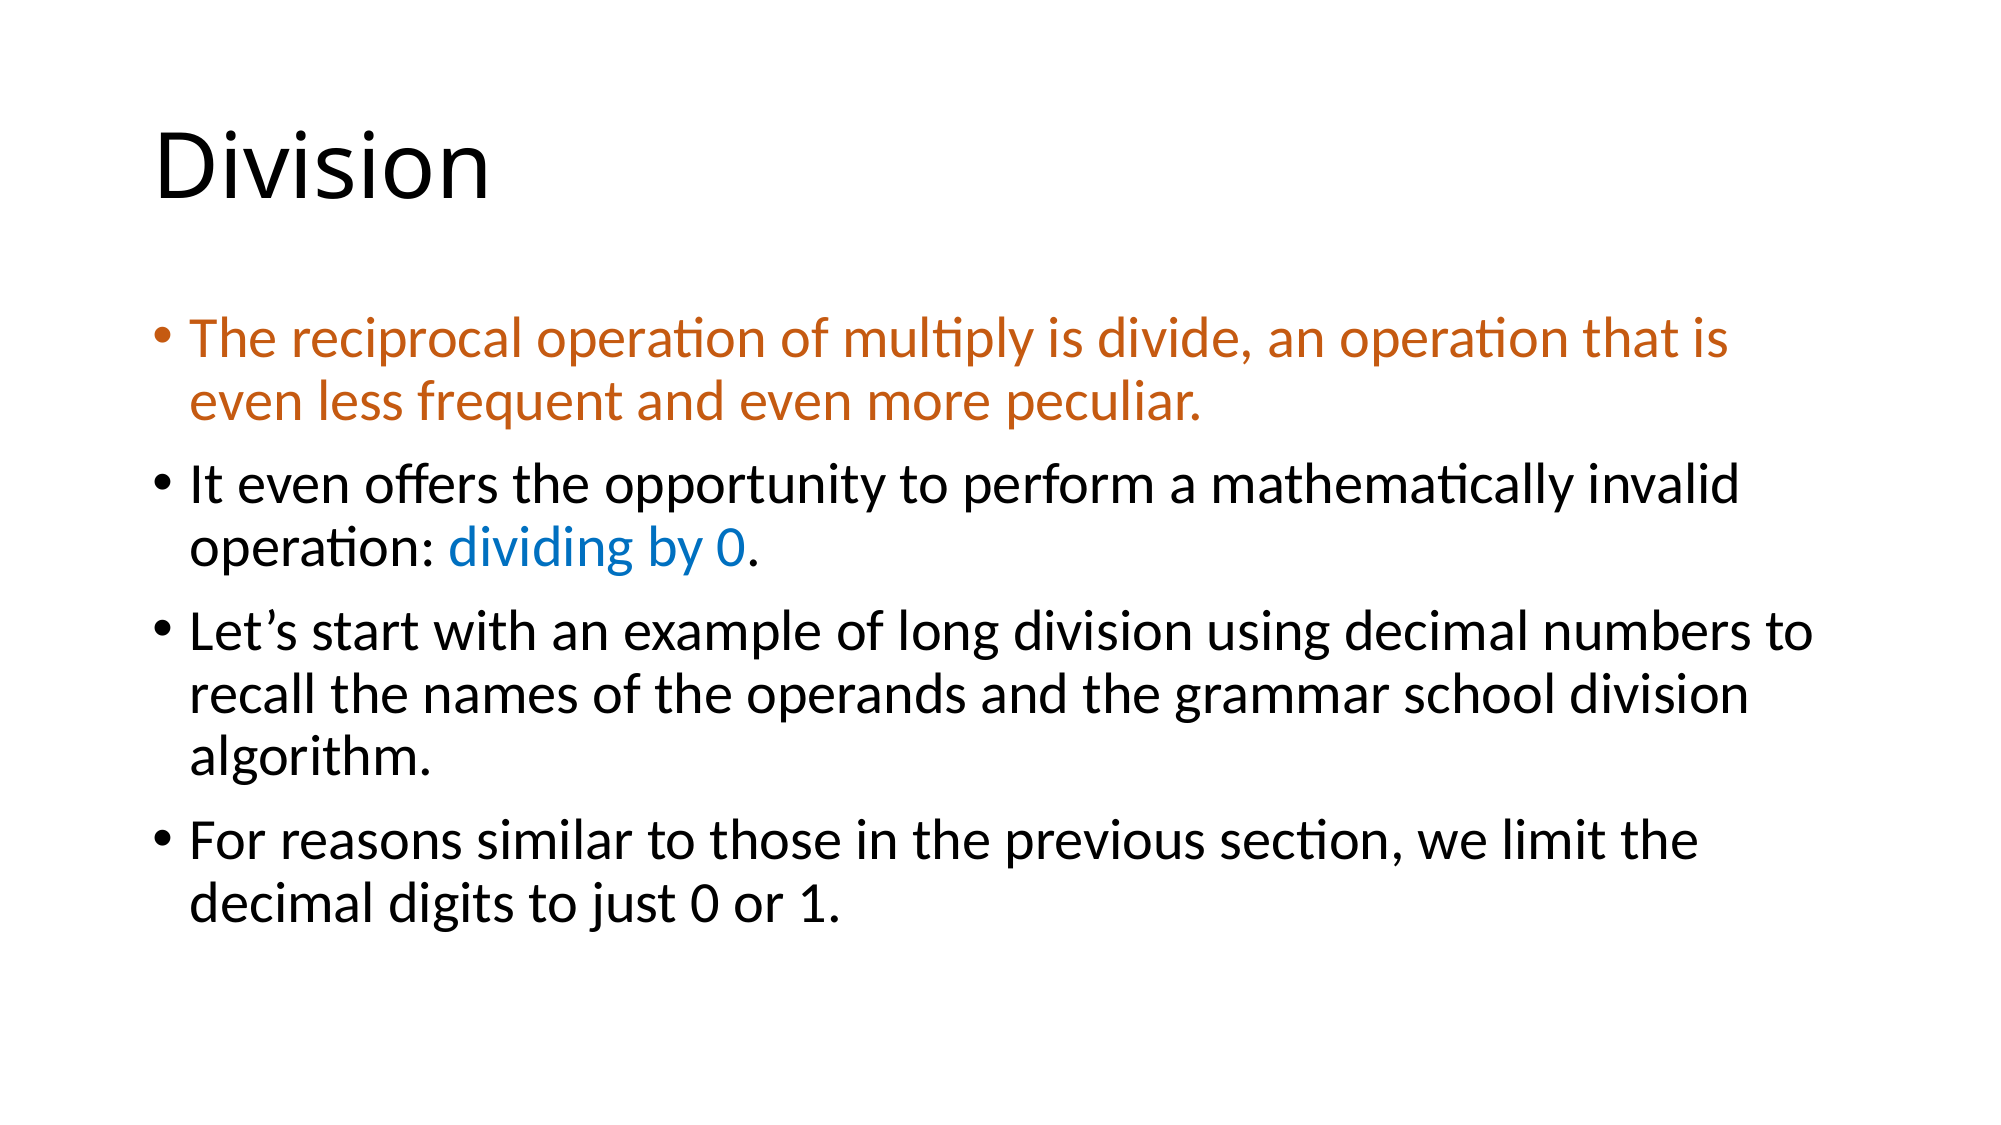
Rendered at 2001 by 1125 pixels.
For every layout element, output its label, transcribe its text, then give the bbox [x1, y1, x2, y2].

title Division [137, 59, 1863, 278]
list The reciprocal operation of multiply is divide, an operation that is even less frequent and even more peculiar. It even offers the opportunity to perform a mathematically invalid operation: dividing by 0. Let’s start with an example of long division using decimal numbers to recall the names of the operands and the grammar school division algorithm. For reasons similar to those in the previous section, we limit the decimal digits to just 0 or 1. [137, 299, 1863, 1014]
